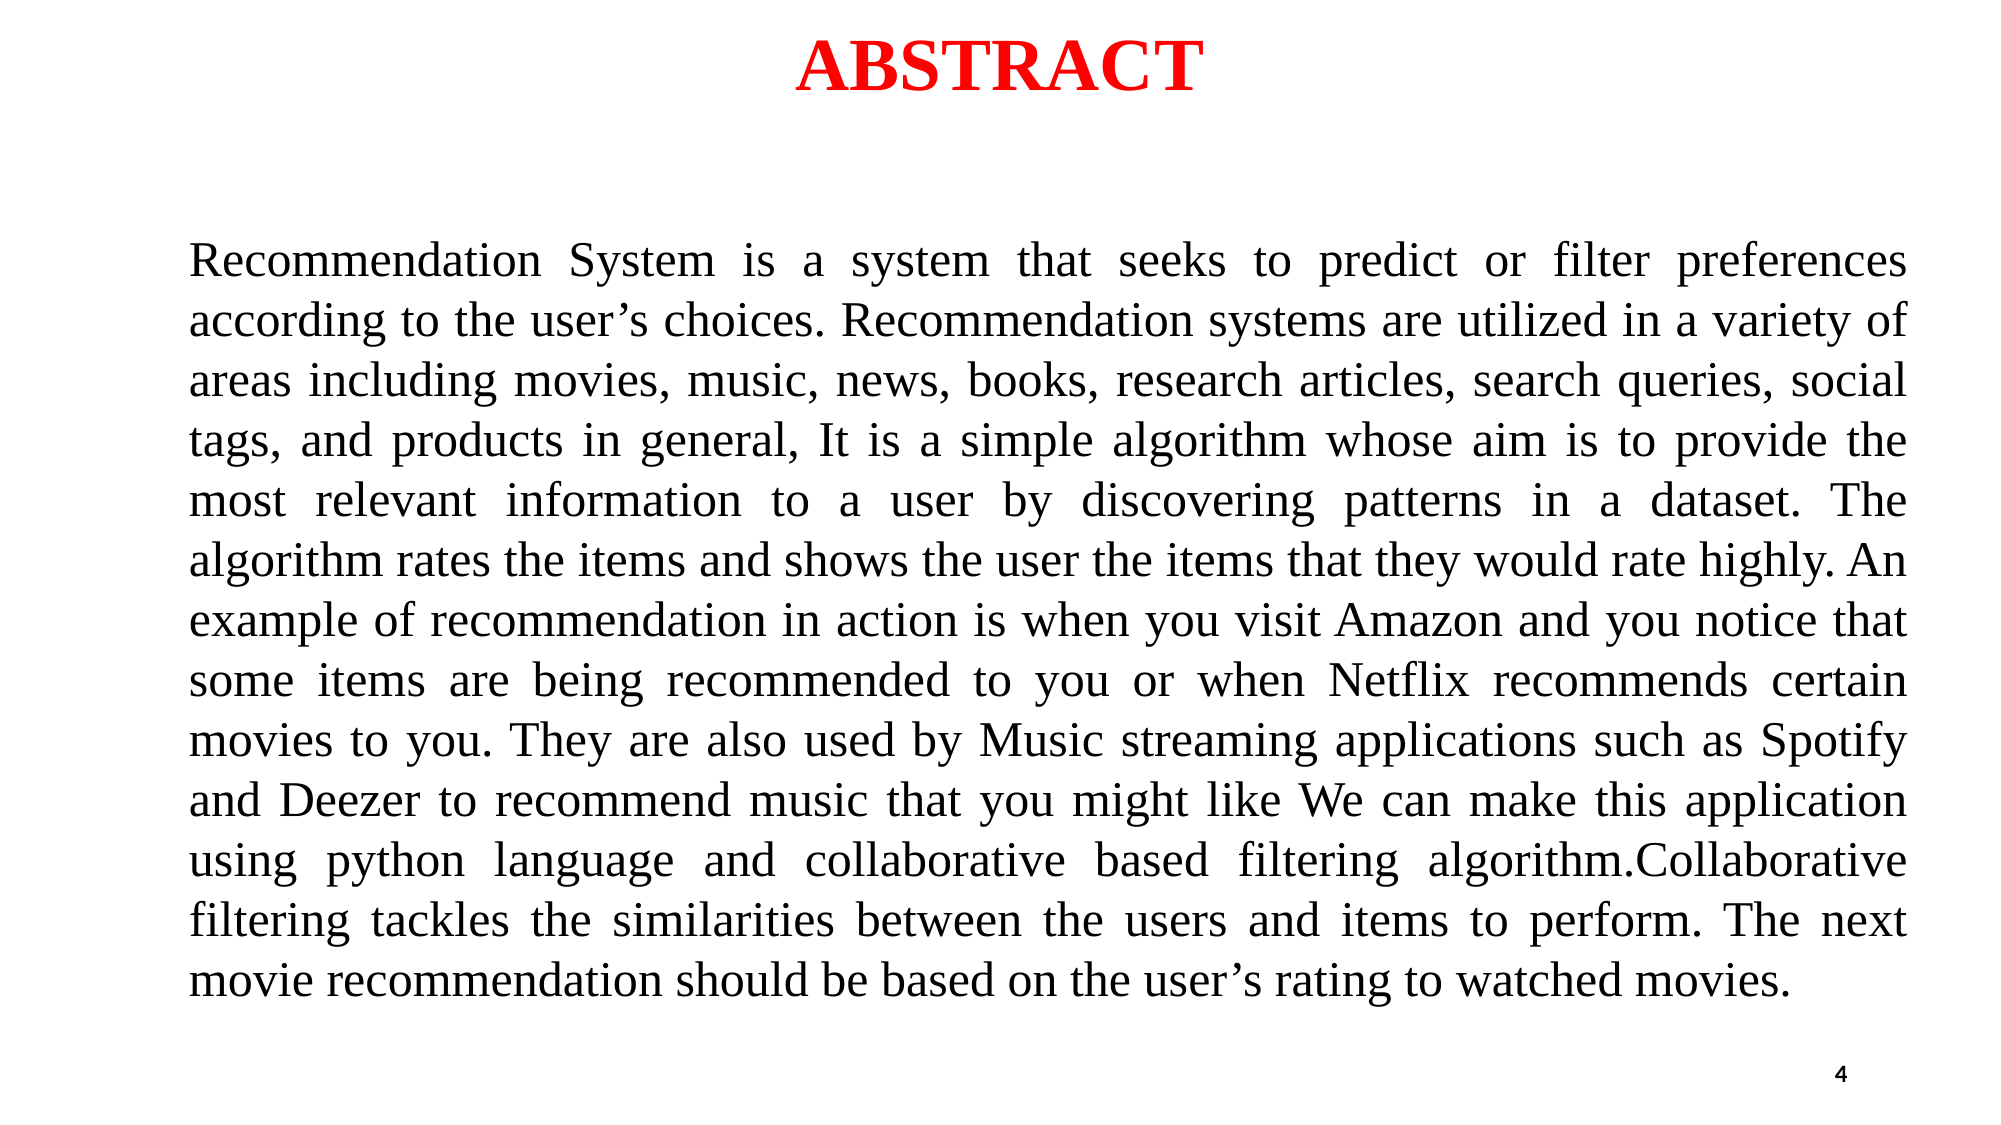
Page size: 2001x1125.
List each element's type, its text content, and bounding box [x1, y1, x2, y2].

slide_number 4 [1412, 1074, 1863, 1103]
title ABSTRACT [0, 0, 2000, 132]
text_box Recommendation System is a system that seeks to predict or filter preferences according to the user’s choices. Recommendation systems are utilized in a variety of areas including movies, music, news, books, research articles, search queries, social tags, and products in general, It is a simple algorithm whose aim is to provide the most relevant information to a user by discovering patterns in a dataset. The algorithm rates the items and shows the user the items that they would rate highly. An example of recommendation in action is when you visit Amazon and you notice that some items are being recommended to you or when Netflix recommends certain movies to you. They are also used by Music streaming applications such as Spotify and Deezer to recommend music that you might like We can make this application using python language and collaborative based filtering algorithm.Collaborative filtering tackles the similarities between the users and items to perform. The next movie recommendation should be based on the user’s rating to watched movies. [174, 219, 1925, 1074]
